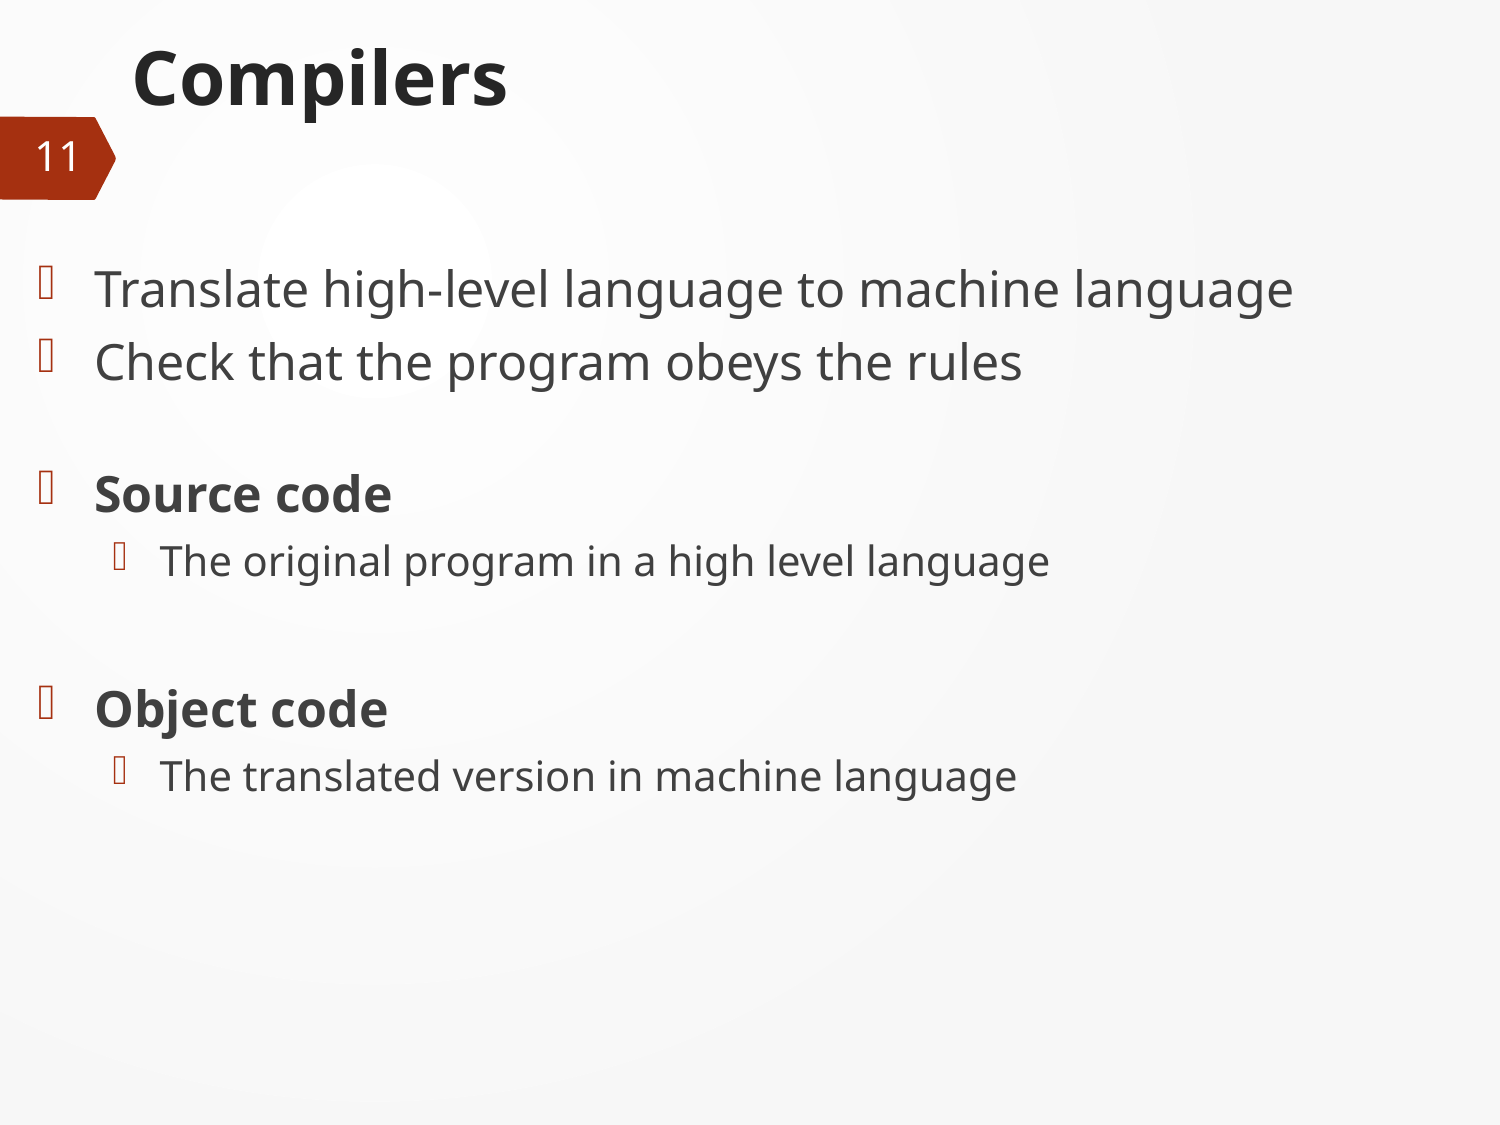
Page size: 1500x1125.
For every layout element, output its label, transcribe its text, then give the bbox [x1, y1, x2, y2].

title Compilers [116, 23, 1483, 158]
slide_number 11 [1, 128, 98, 189]
list Translate high-level language to machine language Check that the program obeys the rules Source code The original program in a high level language Object code The translated version in machine language [22, 250, 1478, 1069]
